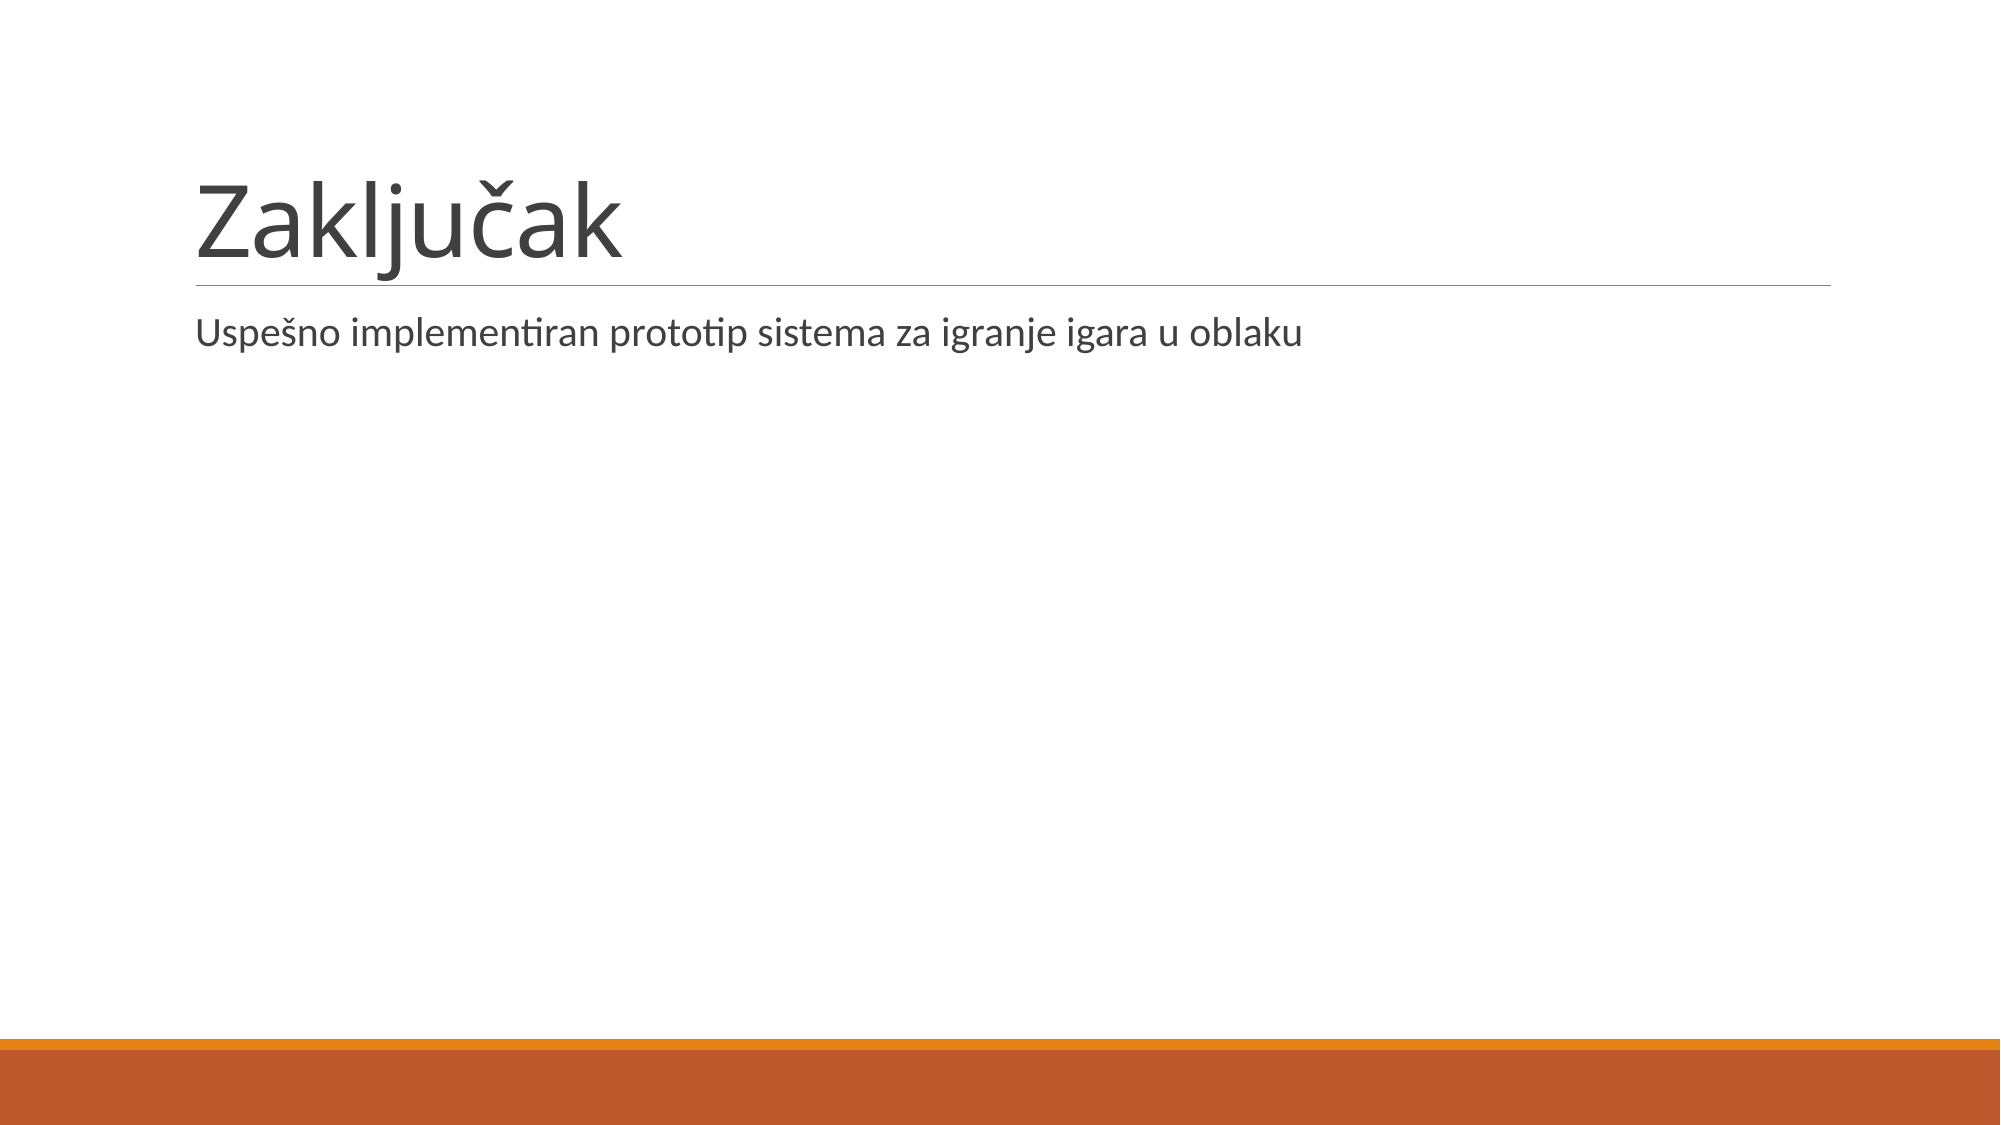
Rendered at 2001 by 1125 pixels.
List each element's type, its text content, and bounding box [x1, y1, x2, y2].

title Zaključak [180, 47, 1830, 285]
list Uspešno implementiran prototip sistema za igranje igara u oblaku [180, 302, 1830, 963]
